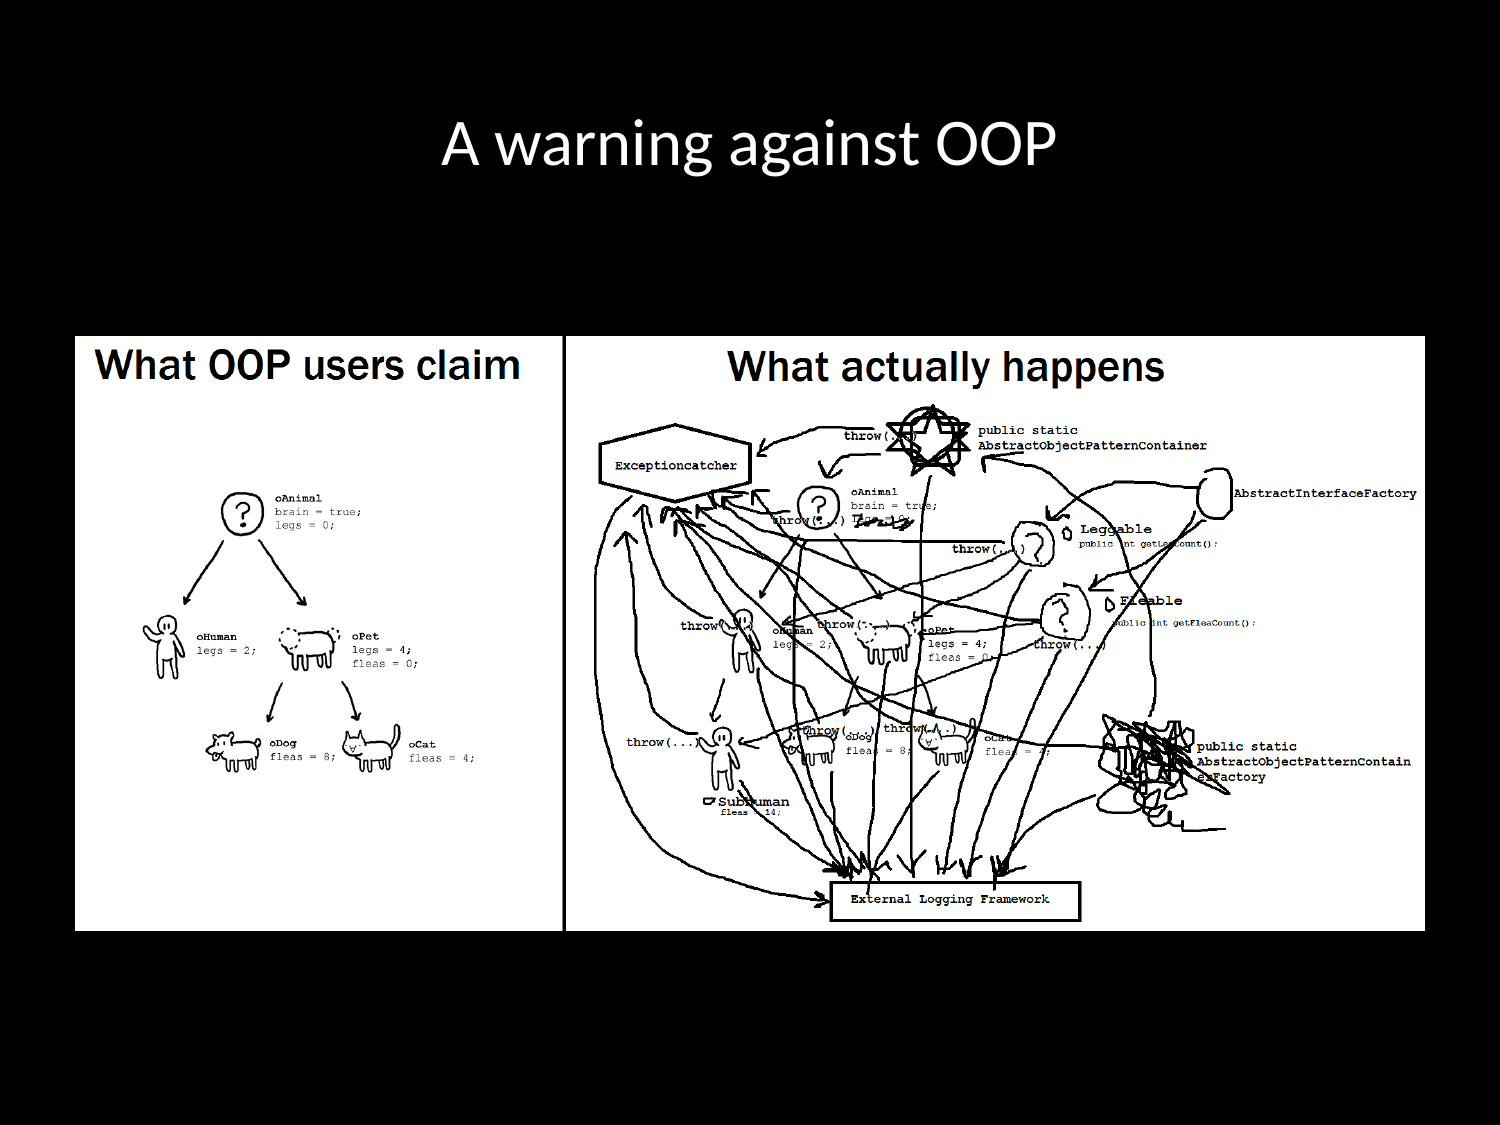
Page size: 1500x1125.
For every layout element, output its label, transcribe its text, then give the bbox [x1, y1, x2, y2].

title A warning against OOP [75, 45, 1425, 233]
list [74, 336, 1426, 932]
